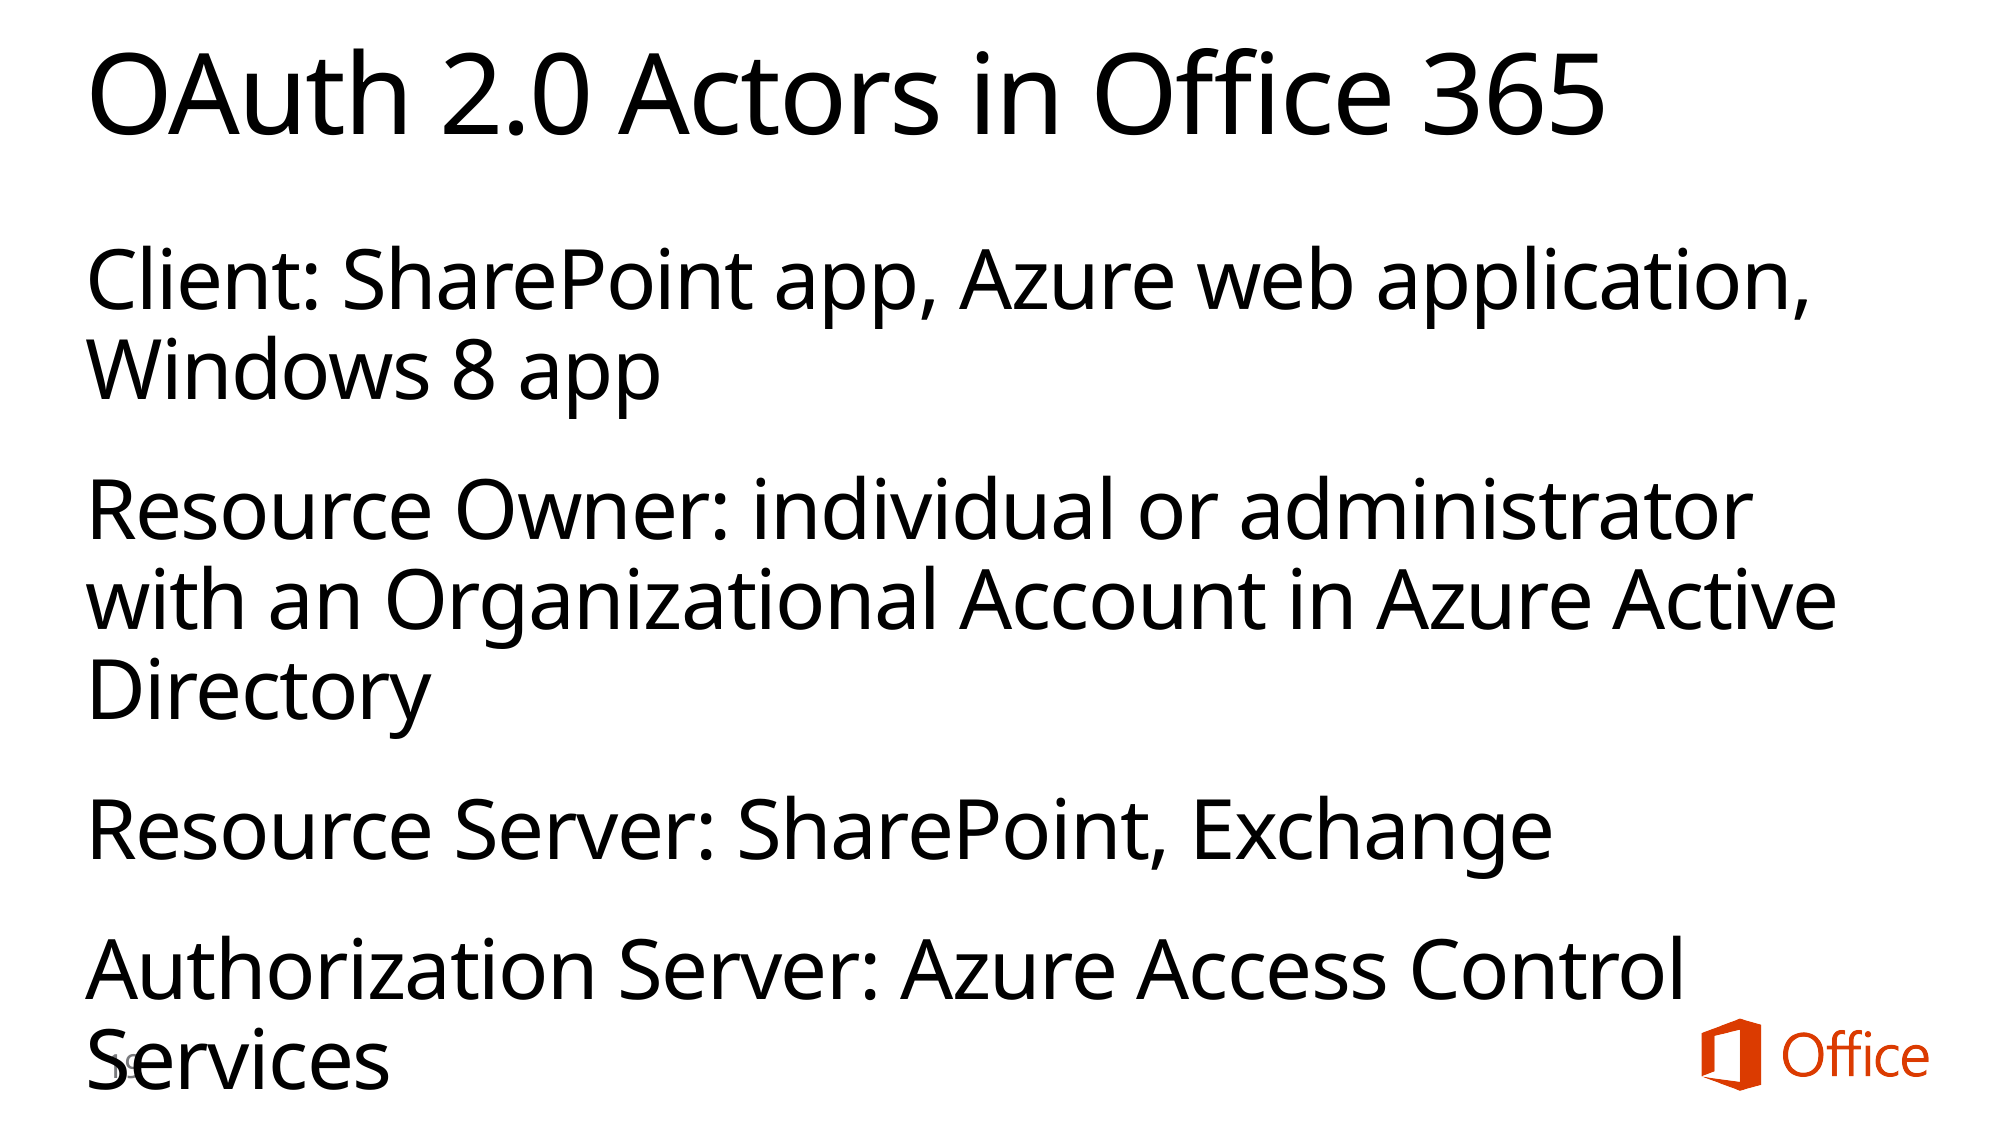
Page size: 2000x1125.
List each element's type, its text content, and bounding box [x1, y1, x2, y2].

title OAuth 2.0 Actors in Office 365 [85, 37, 1914, 161]
picture [1670, 987, 1960, 1122]
slide_number 19 [85, 1049, 178, 1086]
list Client: SharePoint app, Azure web application, Windows 8 app Resource Owner: individual or administrator with an Organizational Account in Azure Active Directory Resource Server: SharePoint, Exchange Authorization Server: Azure Access Control Services [85, 237, 1914, 1037]
